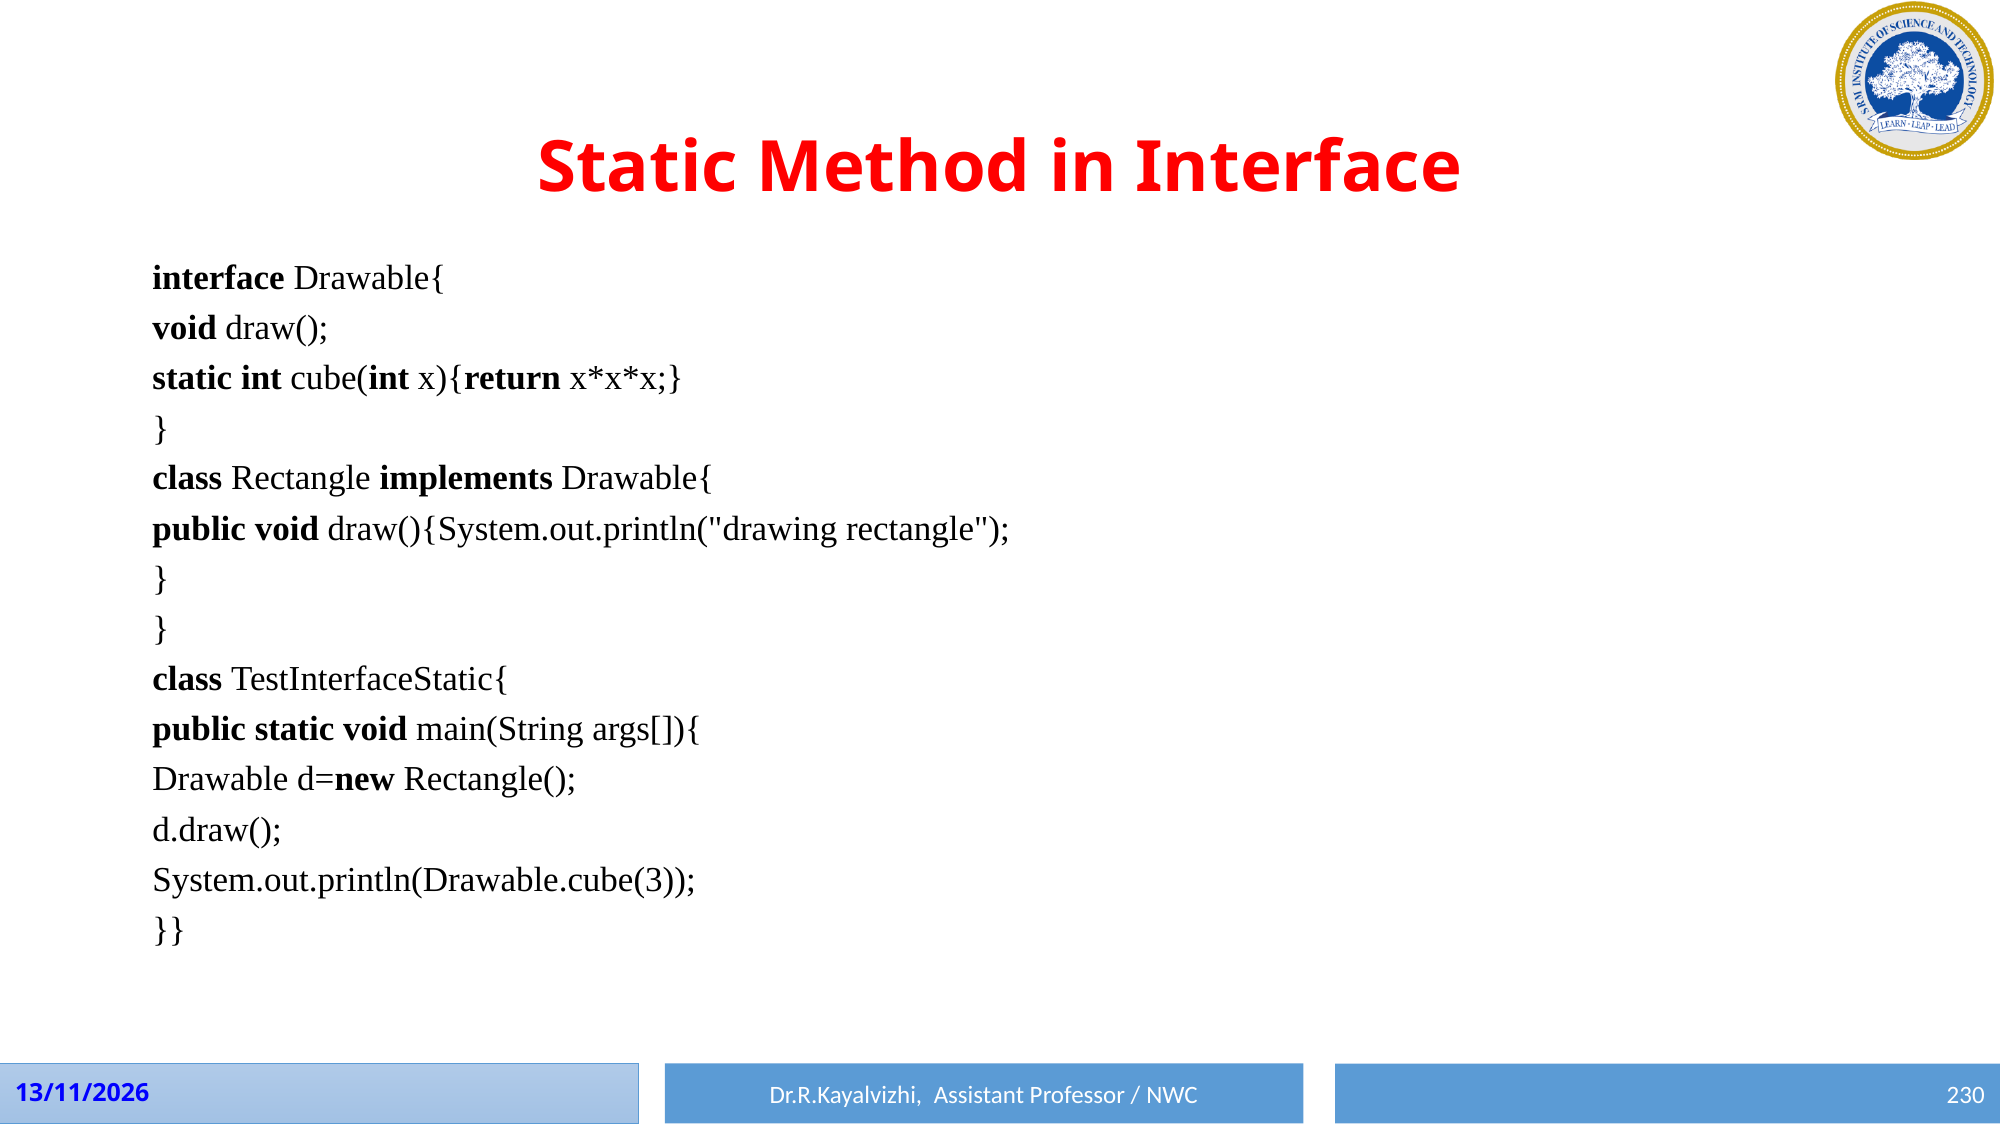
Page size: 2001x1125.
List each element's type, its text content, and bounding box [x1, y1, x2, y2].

text_box Dr.R.Kayalvizhi, Assistant Professor / NWC [664, 1063, 1304, 1124]
slide_number 230 [1335, 1063, 2000, 1124]
picture [1835, 1, 1994, 160]
list interface Drawable{ void draw(); static int cube(int x){return x*x*x;} } class Rectangle implements Drawable{ public void draw(){System.out.println("drawing rectangle"); } } class TestInterfaceStatic{ public static void main(String args[]){ Drawable d=new Rectangle(); d.draw(); System.out.println(Drawable.cube(3)); }} [137, 251, 1863, 966]
title Static Method in Interface [137, 59, 1863, 251]
text_box 10-08-2023 [0, 1063, 639, 1124]
